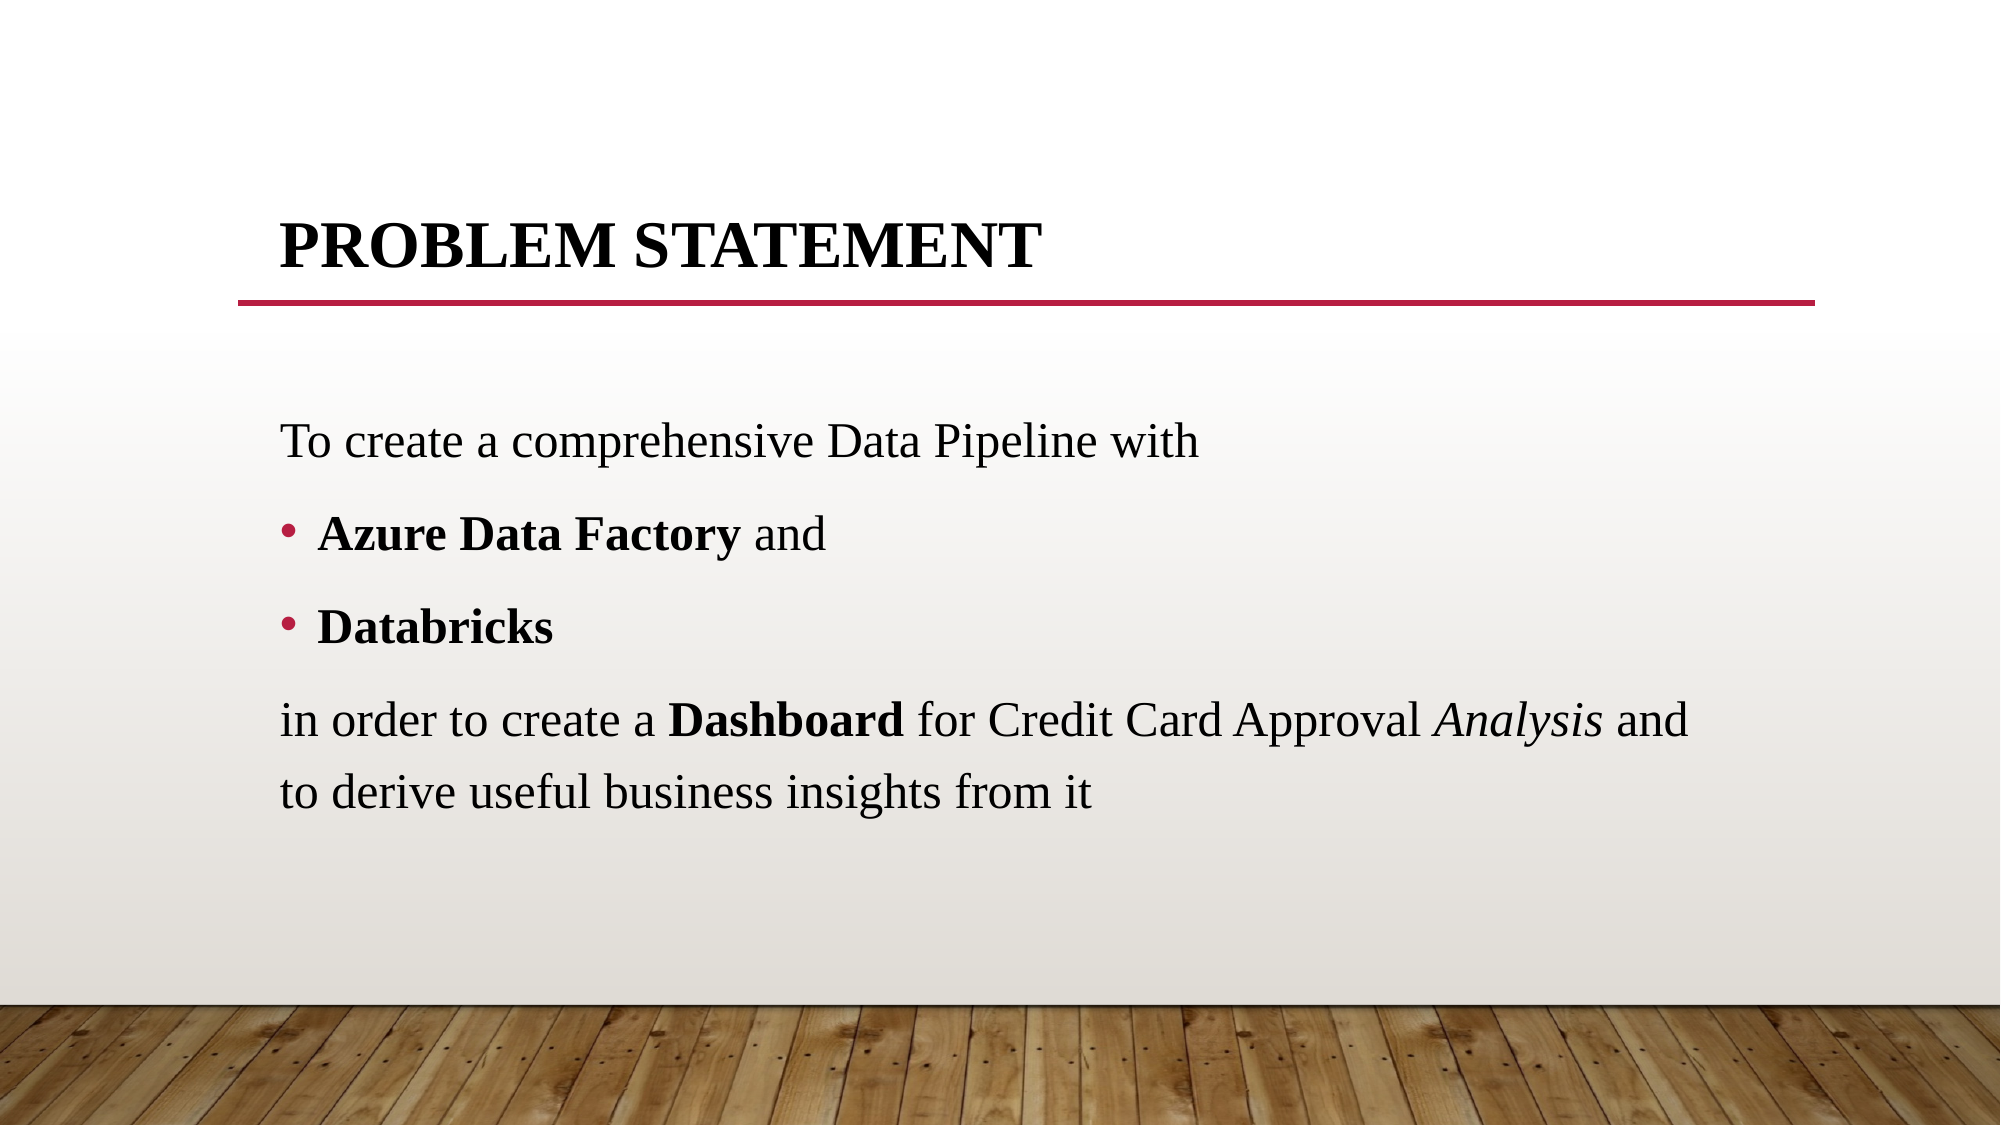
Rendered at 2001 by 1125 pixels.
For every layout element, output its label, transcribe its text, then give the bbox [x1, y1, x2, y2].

picture [0, 1005, 2000, 1125]
title Problem Statement [265, 143, 1735, 290]
list To create a comprehensive Data Pipeline with Azure Data Factory and Databricks in order to create a Dashboard for Credit Card Approval Analysis and to derive useful business insights from it [265, 388, 1735, 919]
